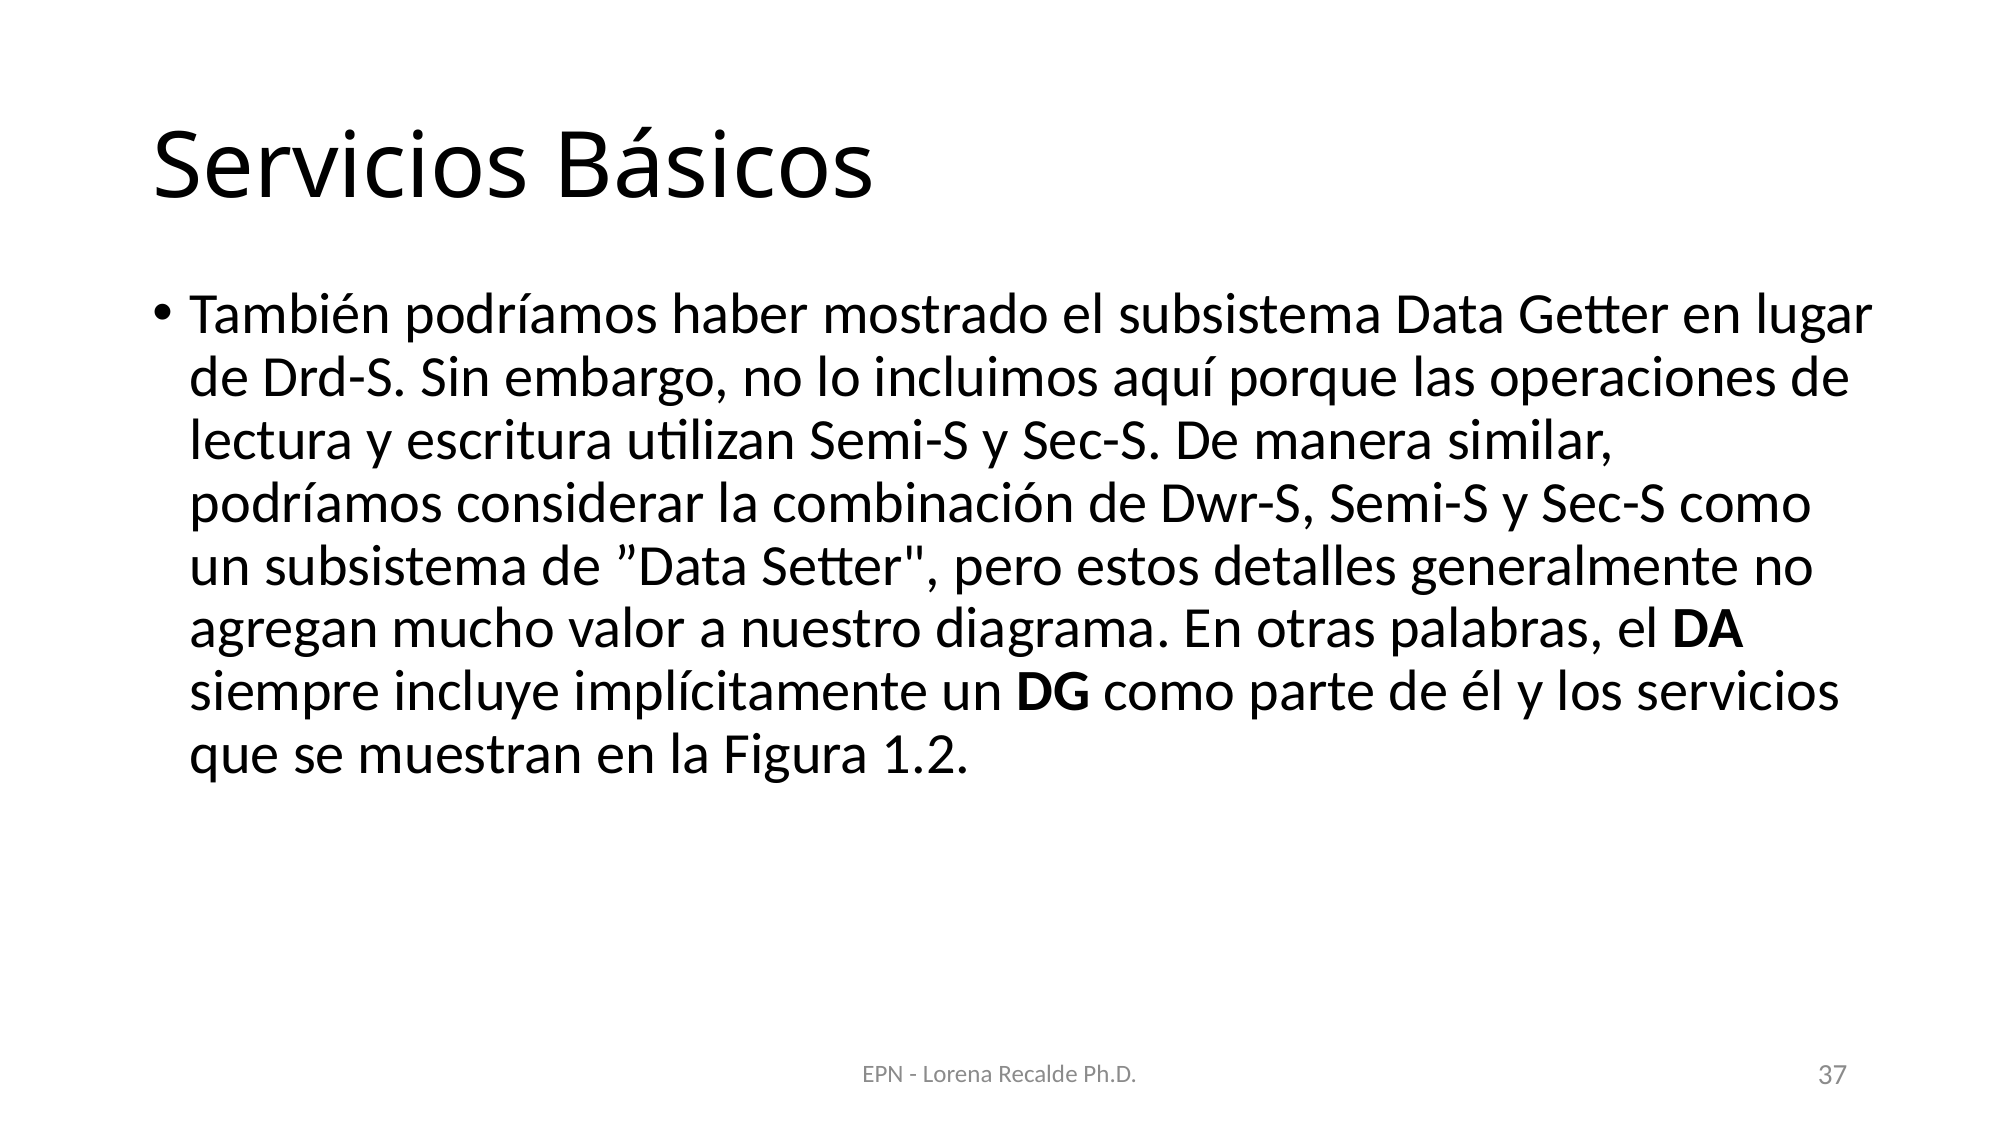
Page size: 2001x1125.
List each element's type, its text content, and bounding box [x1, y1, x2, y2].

footer EPN - Lorena Recalde Ph.D. [662, 1042, 1338, 1103]
list También podríamos haber mostrado el subsistema Data Getter en lugar de Drd-S. Sin embargo, no lo incluimos aquí porque las operaciones de lectura y escritura utilizan Semi-S y Sec-S. De manera similar, podríamos considerar la combinación de Dwr-S, Semi-S y Sec-S como un subsistema de ”Data Setter", pero estos detalles generalmente no agregan mucho valor a nuestro diagrama. En otras palabras, el DA siempre incluye implícitamente un DG como parte de él y los servicios que se muestran en la Figura 1.2. [137, 276, 1896, 1043]
slide_number 37 [1412, 1042, 1863, 1103]
title Servicios Básicos [137, 59, 1863, 276]
